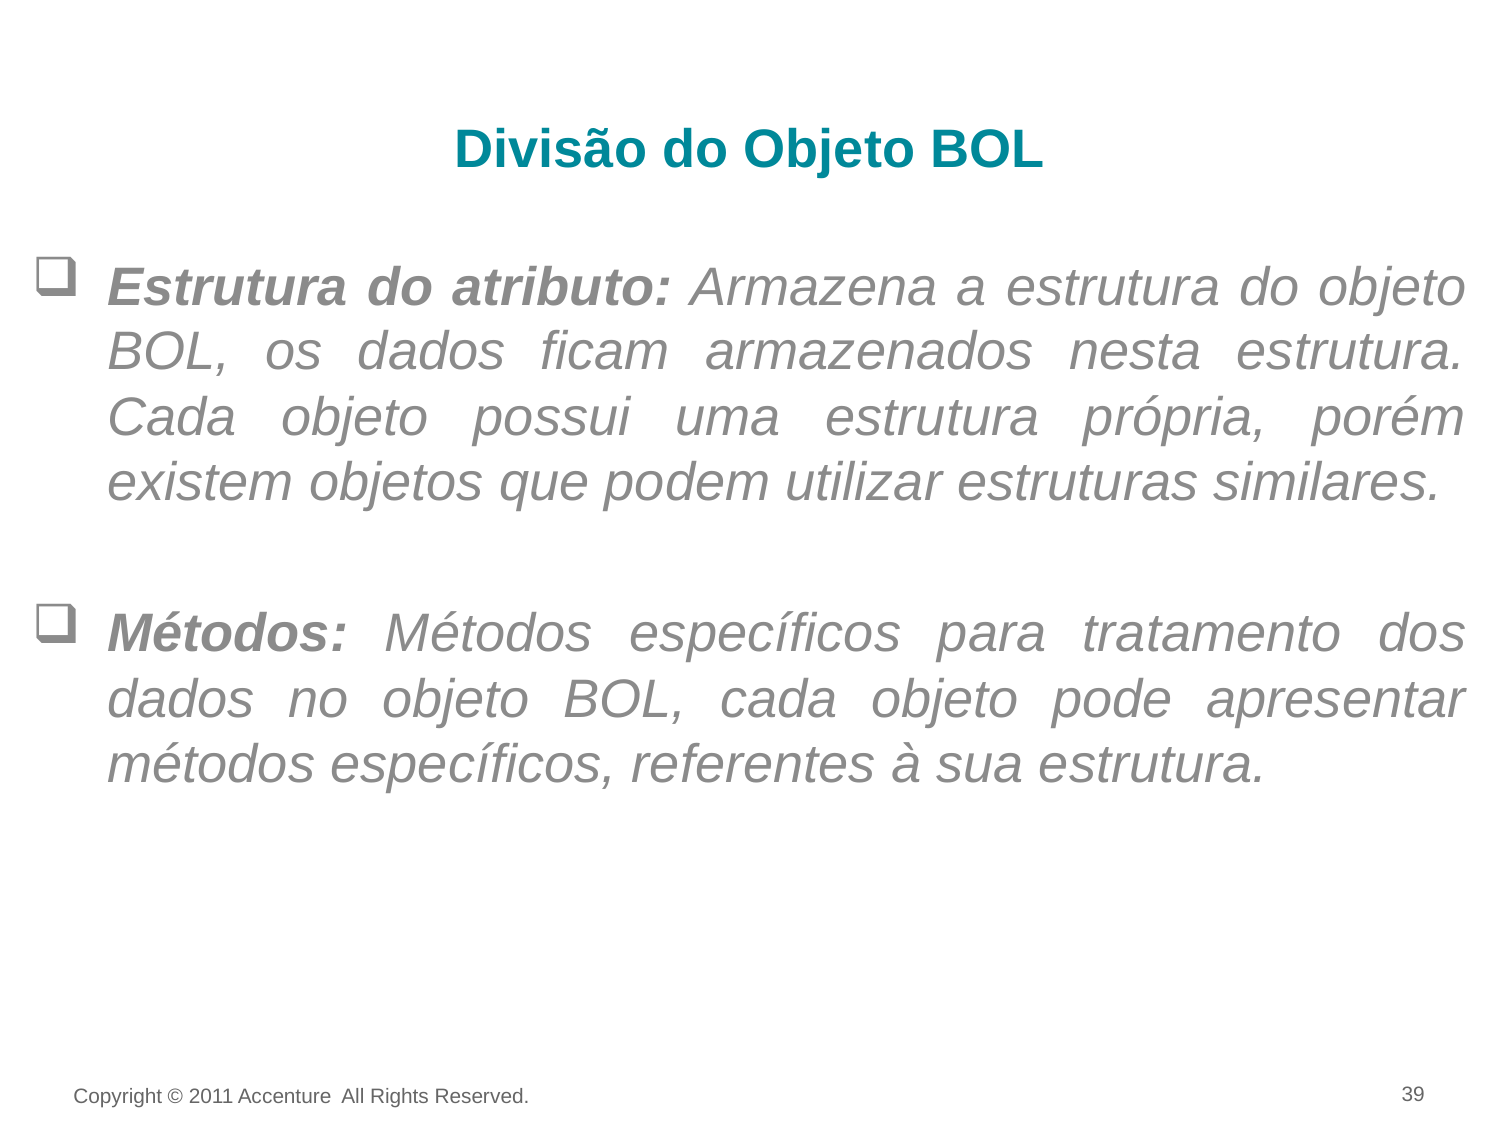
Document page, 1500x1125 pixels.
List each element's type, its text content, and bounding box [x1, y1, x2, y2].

subtitle Estrutura do atributo: Armazena a estrutura do objeto BOL, os dados ficam armazenados nesta estrutura. Cada objeto possui uma estrutura própria, porém existem objetos que podem utilizar estruturas similares. Métodos: Métodos específicos para tratamento dos dados no objeto BOL, cada objeto pode apresentar métodos específicos, referentes à sua estrutura. [32, 250, 1468, 1057]
text_box Divisão do Objeto BOL [0, 0, 1500, 178]
